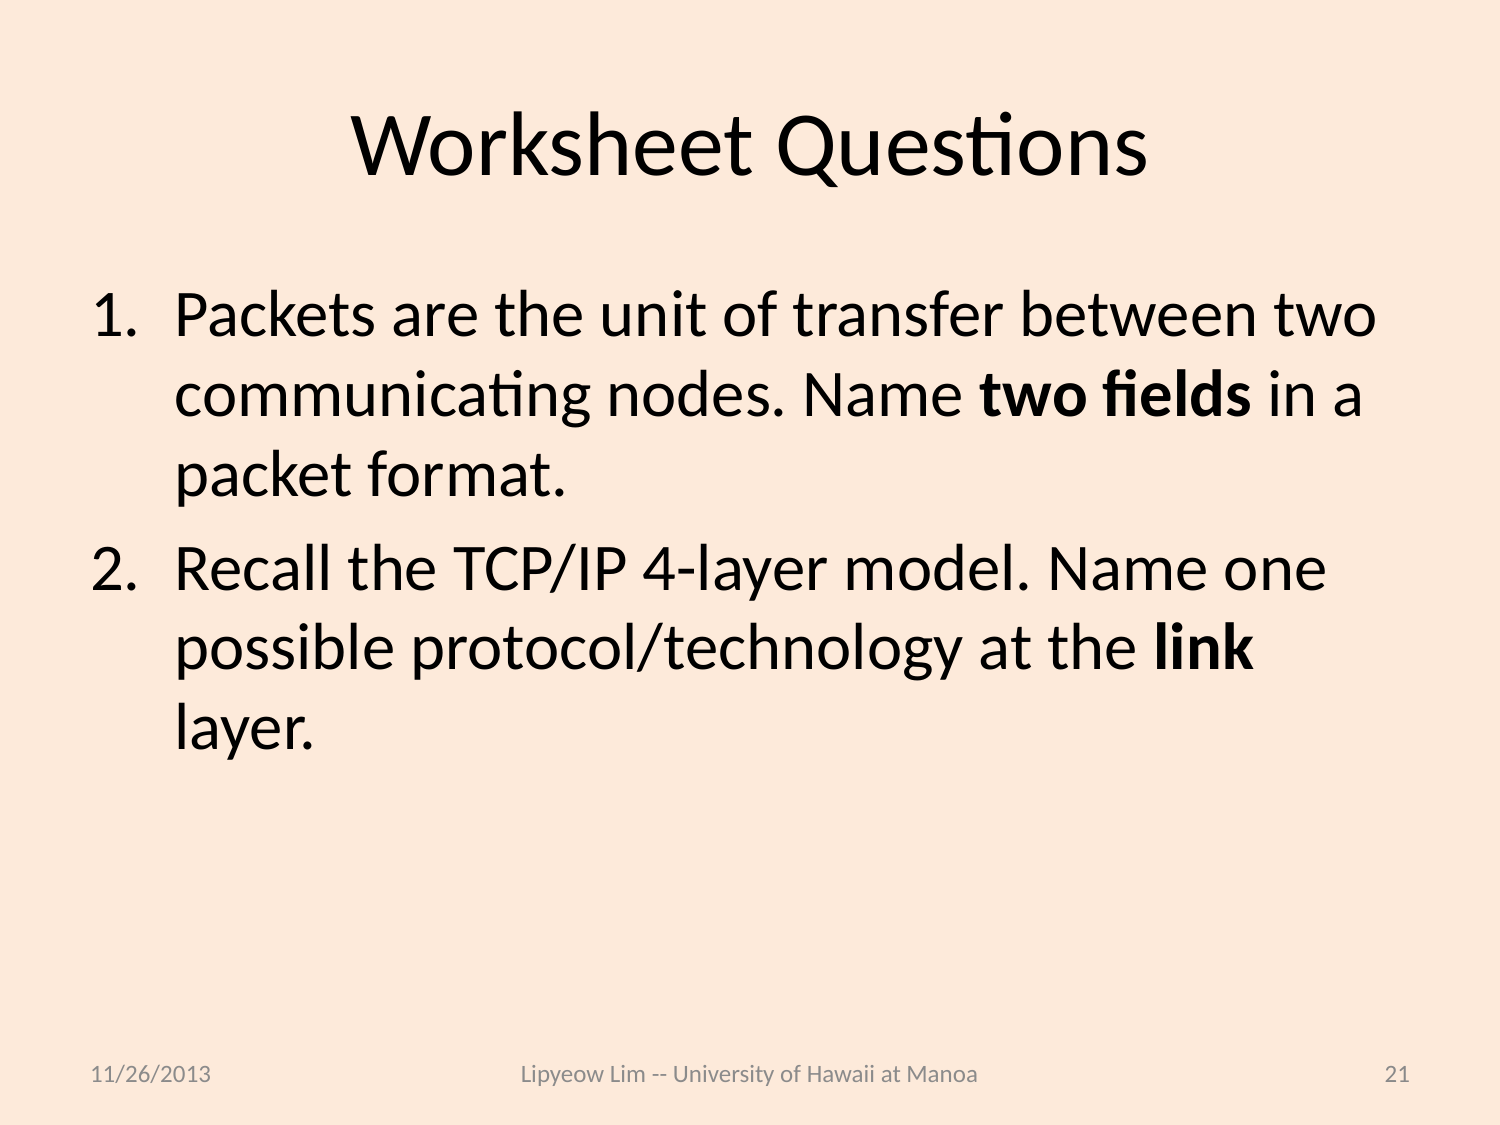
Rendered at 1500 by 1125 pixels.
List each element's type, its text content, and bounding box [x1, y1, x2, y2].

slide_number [75, 1042, 425, 1103]
list Packets are the unit of transfer between two communicating nodes. Name two fields in a packet format. Recall the TCP/IP 4-layer model. Name one possible protocol/technology at the link layer. [74, 262, 1426, 1006]
footer Lipyeow Lim -- University of Hawaii at Manoa [450, 1042, 1050, 1103]
title Worksheet Questions [74, 44, 1426, 233]
slide_number 21 [1074, 1042, 1425, 1103]
